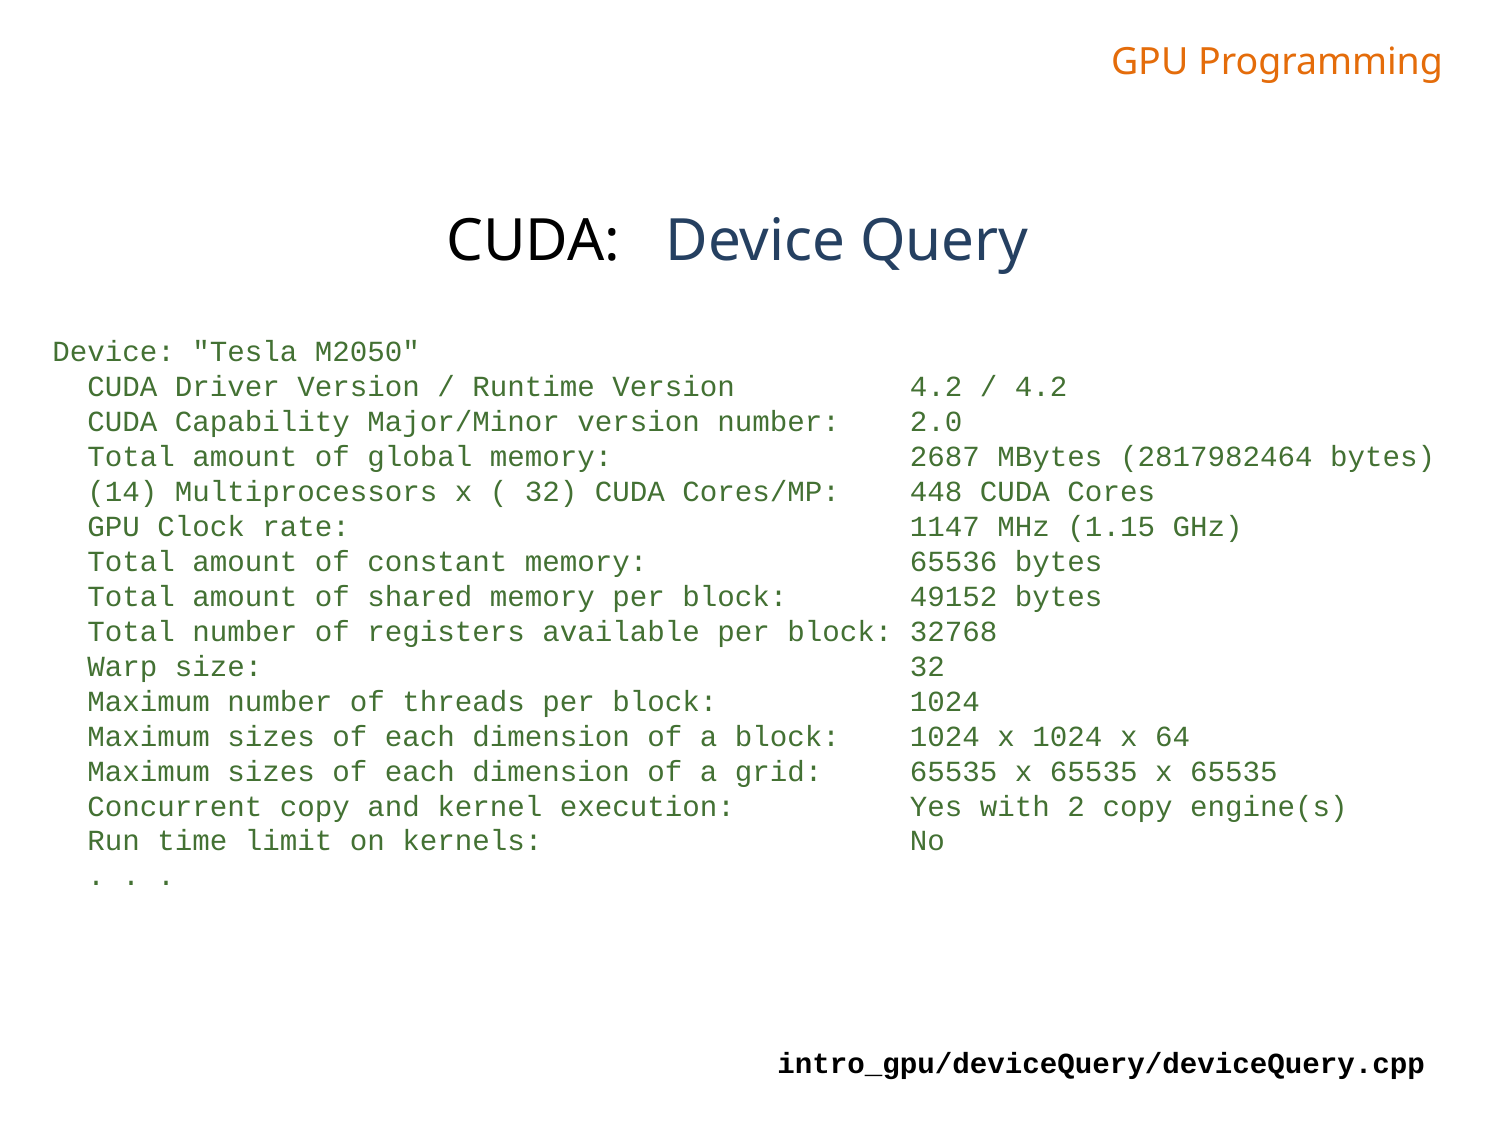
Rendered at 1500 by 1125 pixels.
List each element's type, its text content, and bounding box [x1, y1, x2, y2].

text_box Device: "Tesla M2050" CUDA Driver Version / Runtime Version 4.2 / 4.2 CUDA Capability Major/Minor version number: 2.0 Total amount of global memory: 2687 MBytes (2817982464 bytes) (14) Multiprocessors x ( 32) CUDA Cores/MP: 448 CUDA Cores GPU Clock rate: 1147 MHz (1.15 GHz) Total amount of constant memory: 65536 bytes Total amount of shared memory per block: 49152 bytes Total number of registers available per block: 32768 Warp size: 32 Maximum number of threads per block: 1024 Maximum sizes of each dimension of a block: 1024 x 1024 x 64 Maximum sizes of each dimension of a grid: 65535 x 65535 x 65535 Concurrent copy and kernel execution: Yes with 2 copy engine(s) Run time limit on kernels: No . . . [37, 324, 1463, 899]
text_box CUDA: Device Query [212, 124, 1263, 280]
text_box intro_gpu/deviceQuery/deviceQuery.cpp [762, 1036, 1463, 1087]
text_box GPU Programming [782, 29, 1458, 90]
